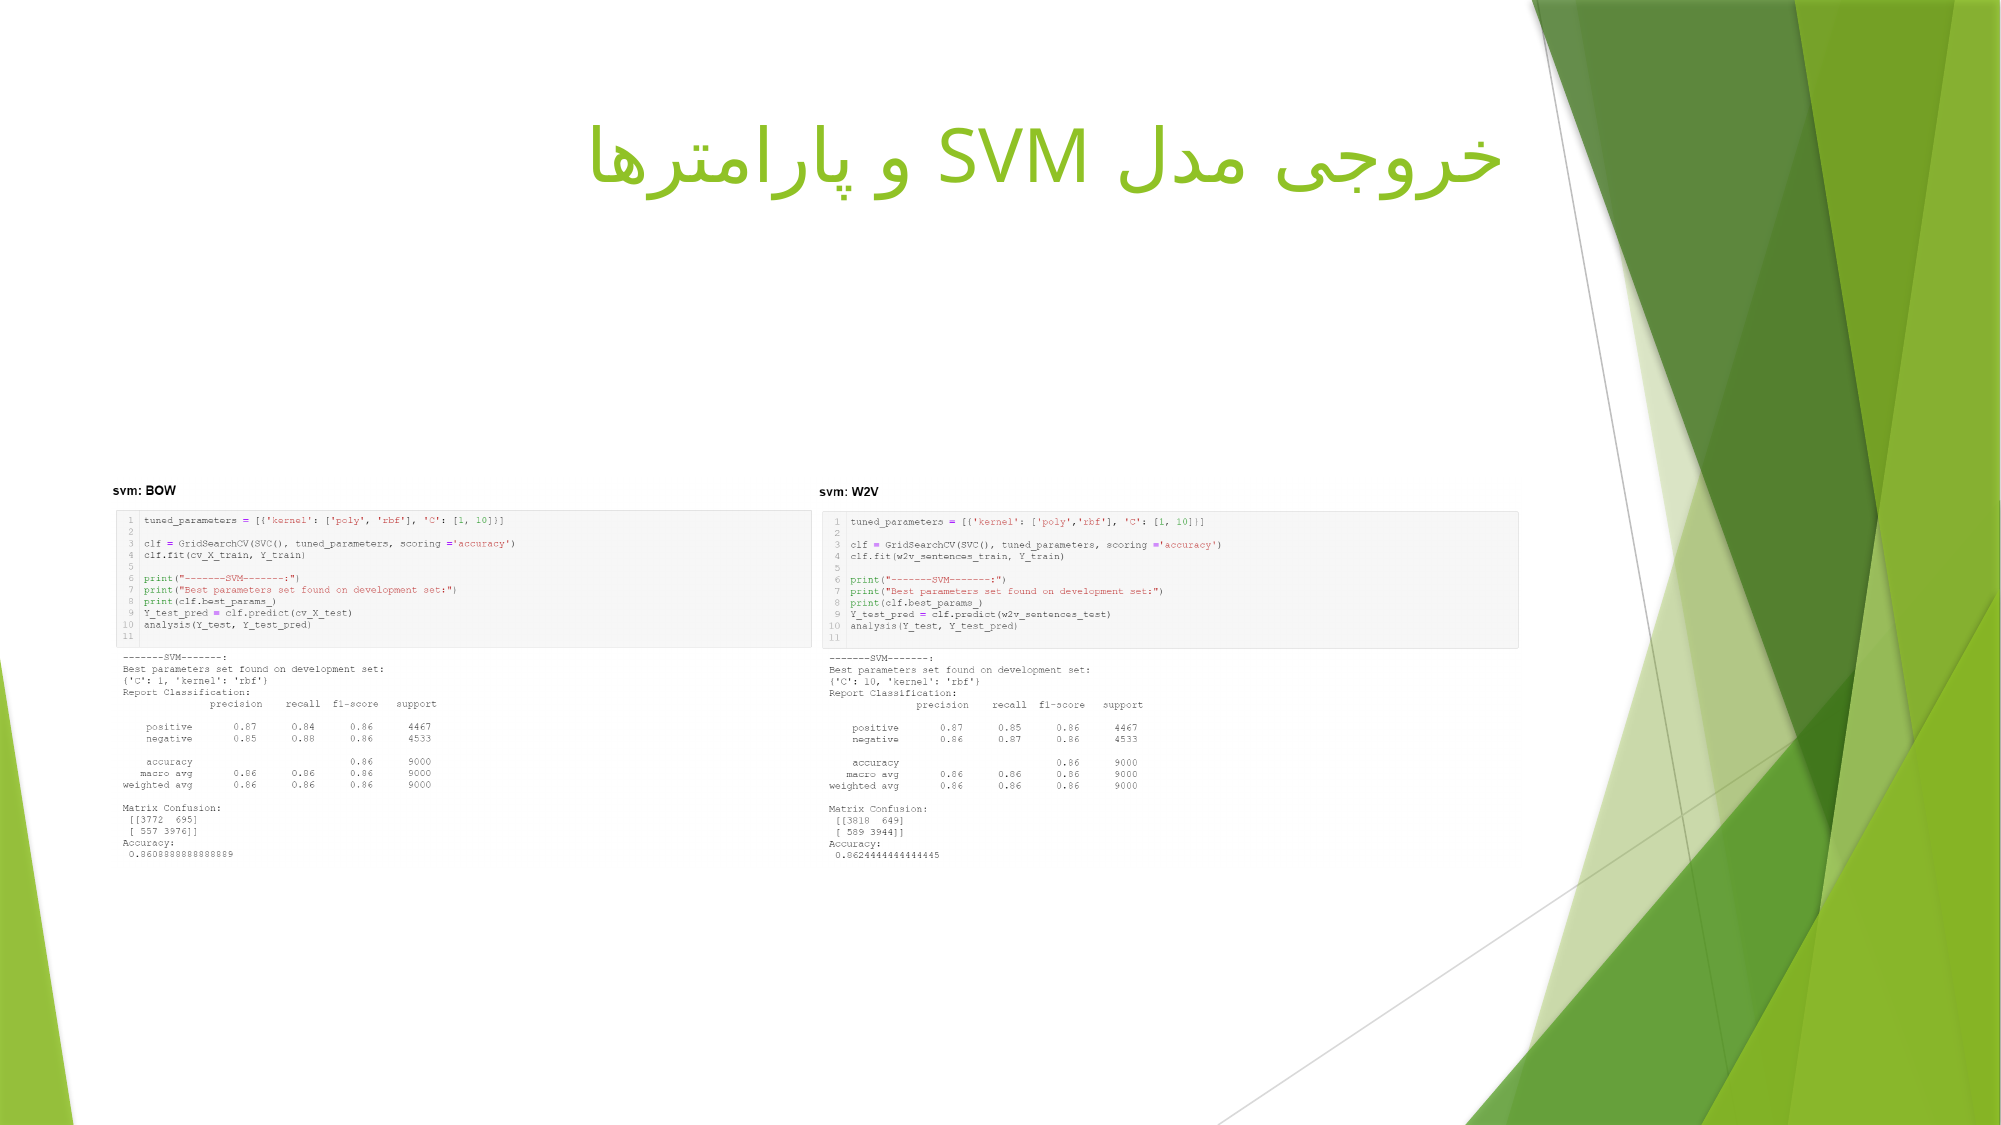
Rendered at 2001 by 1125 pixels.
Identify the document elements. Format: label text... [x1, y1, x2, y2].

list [110, 477, 1522, 868]
title خروجی مدل SVM و پارامترها [111, 99, 1522, 317]
